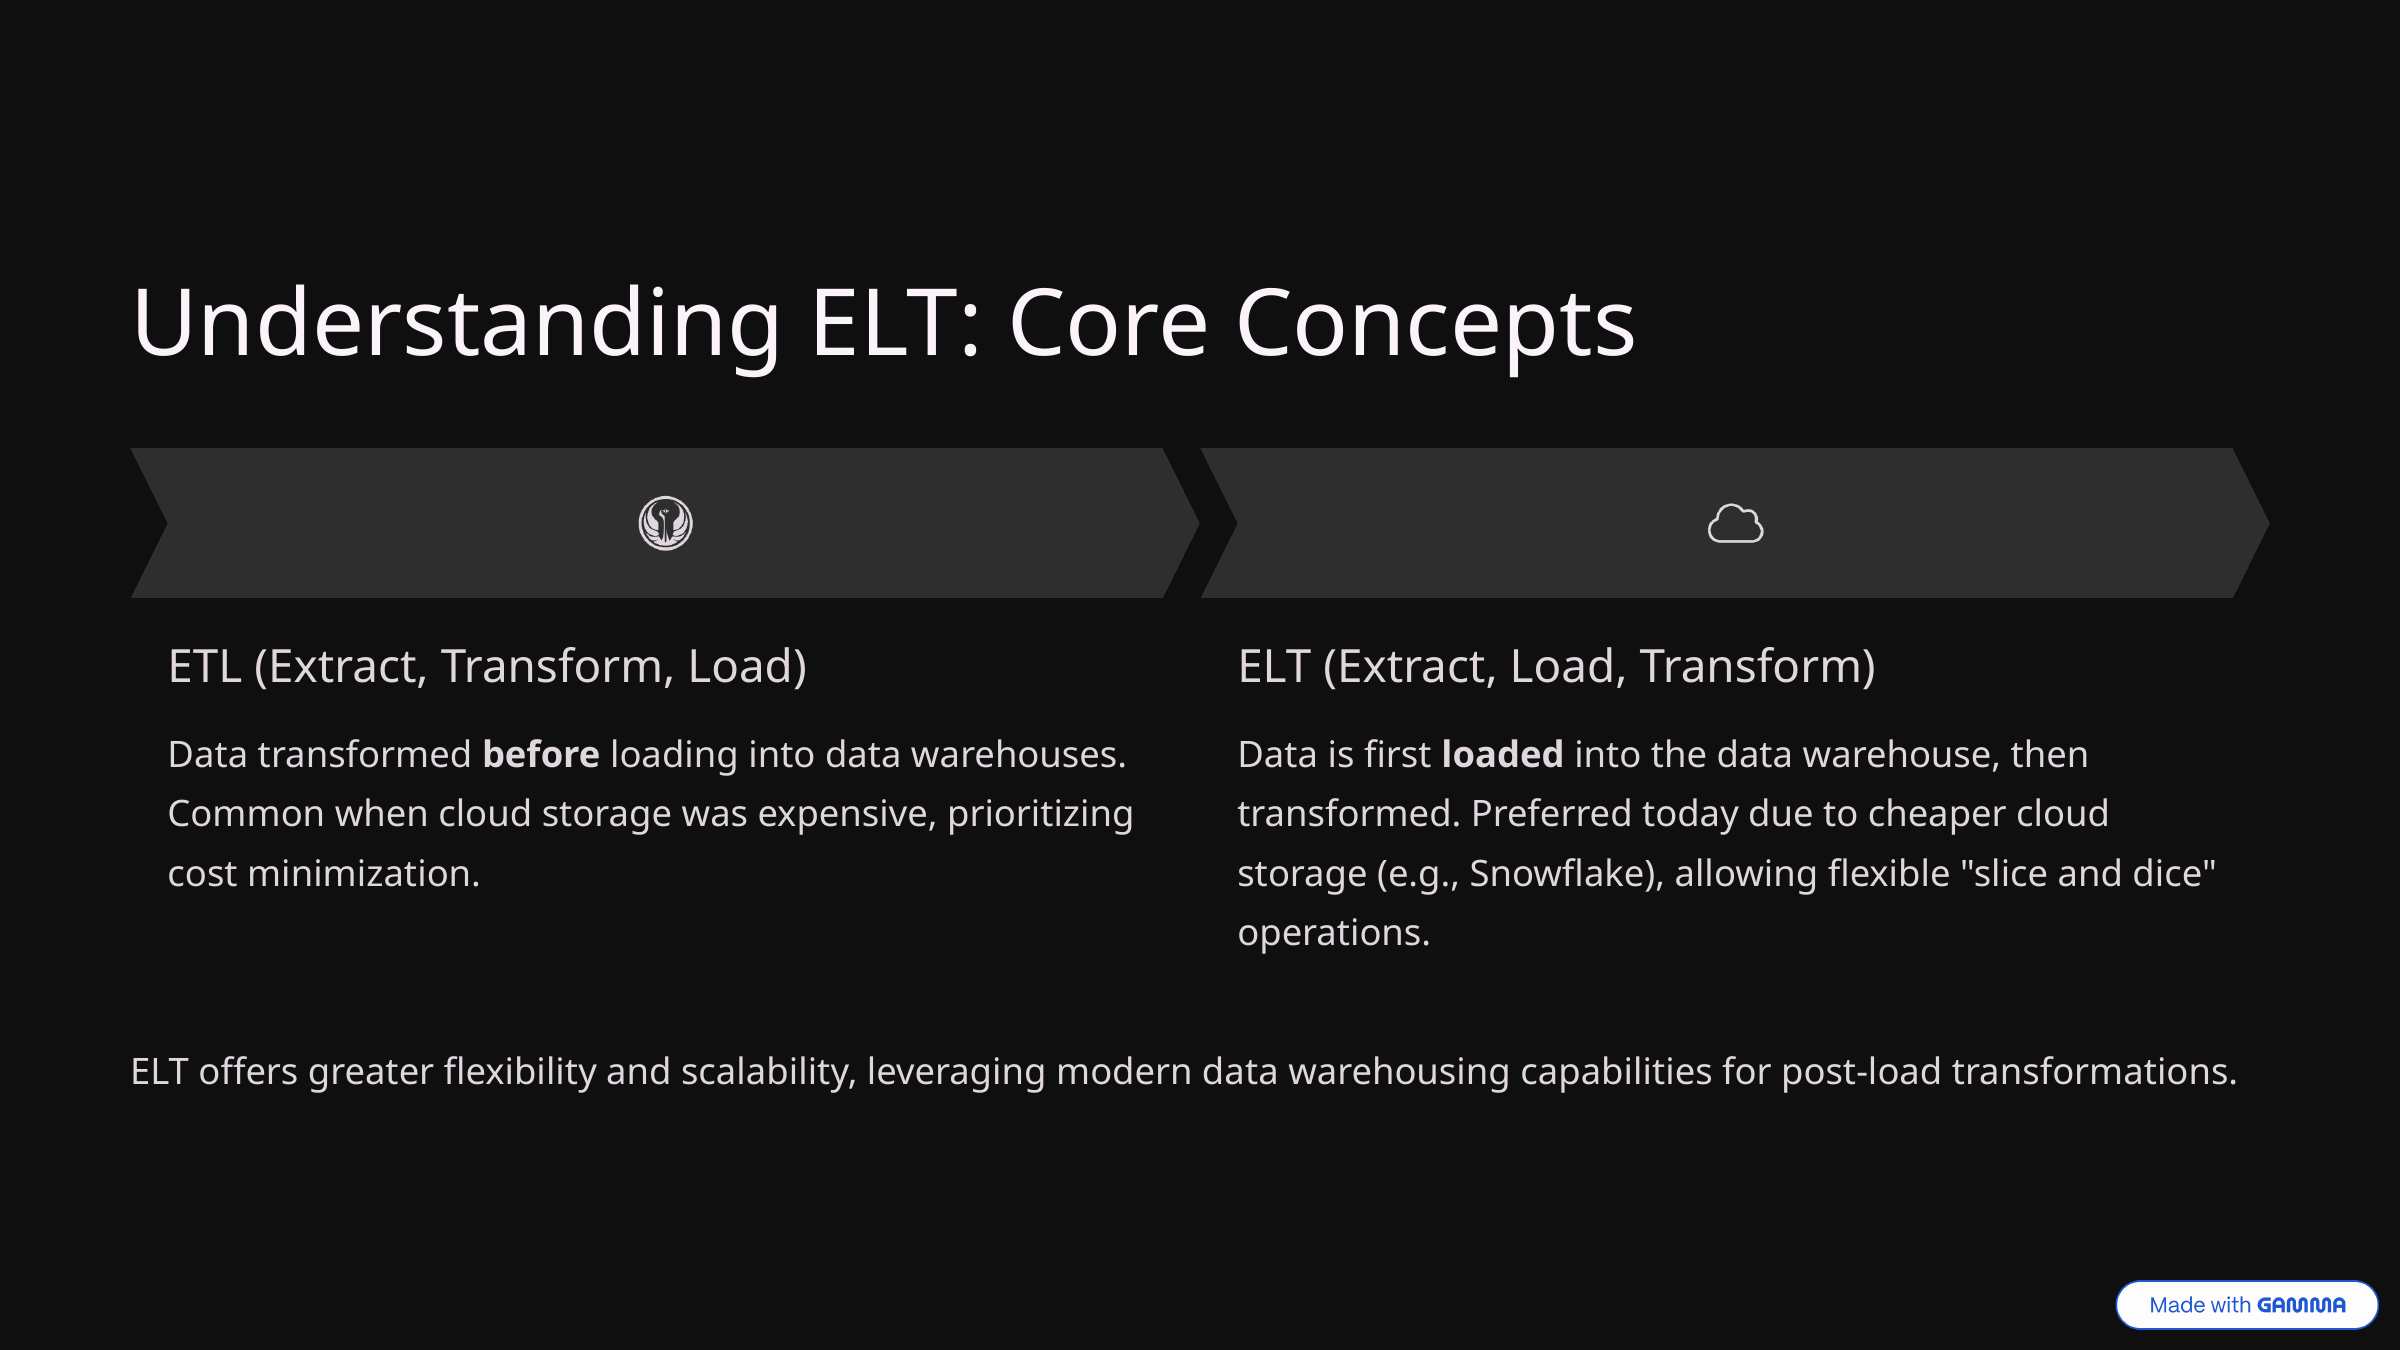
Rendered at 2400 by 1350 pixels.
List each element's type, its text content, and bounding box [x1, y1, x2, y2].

text_box Understanding ELT: Core Concepts [130, 258, 1916, 375]
picture [130, 448, 2270, 598]
text_box Data is first loaded into the data warehouse, then transformed. Preferred today due to cheaper cloud storage (e.g., Snowflake), allowing flexible "slice and dice" operations. [1237, 715, 2233, 954]
picture [2106, 1271, 2389, 1339]
text_box Data transformed before loading into data warehouses. Common when cloud storage was expensive, prioritizing cost minimization. [167, 715, 1163, 894]
text_box ELT (Extract, Load, Transform) [1237, 634, 2074, 693]
text_box ETL (Extract, Transform, Load) [167, 634, 1005, 693]
text_box ELT offers greater flexibility and scalability, leveraging modern data warehousing capabilities for post-load transformations. [130, 1032, 2270, 1092]
